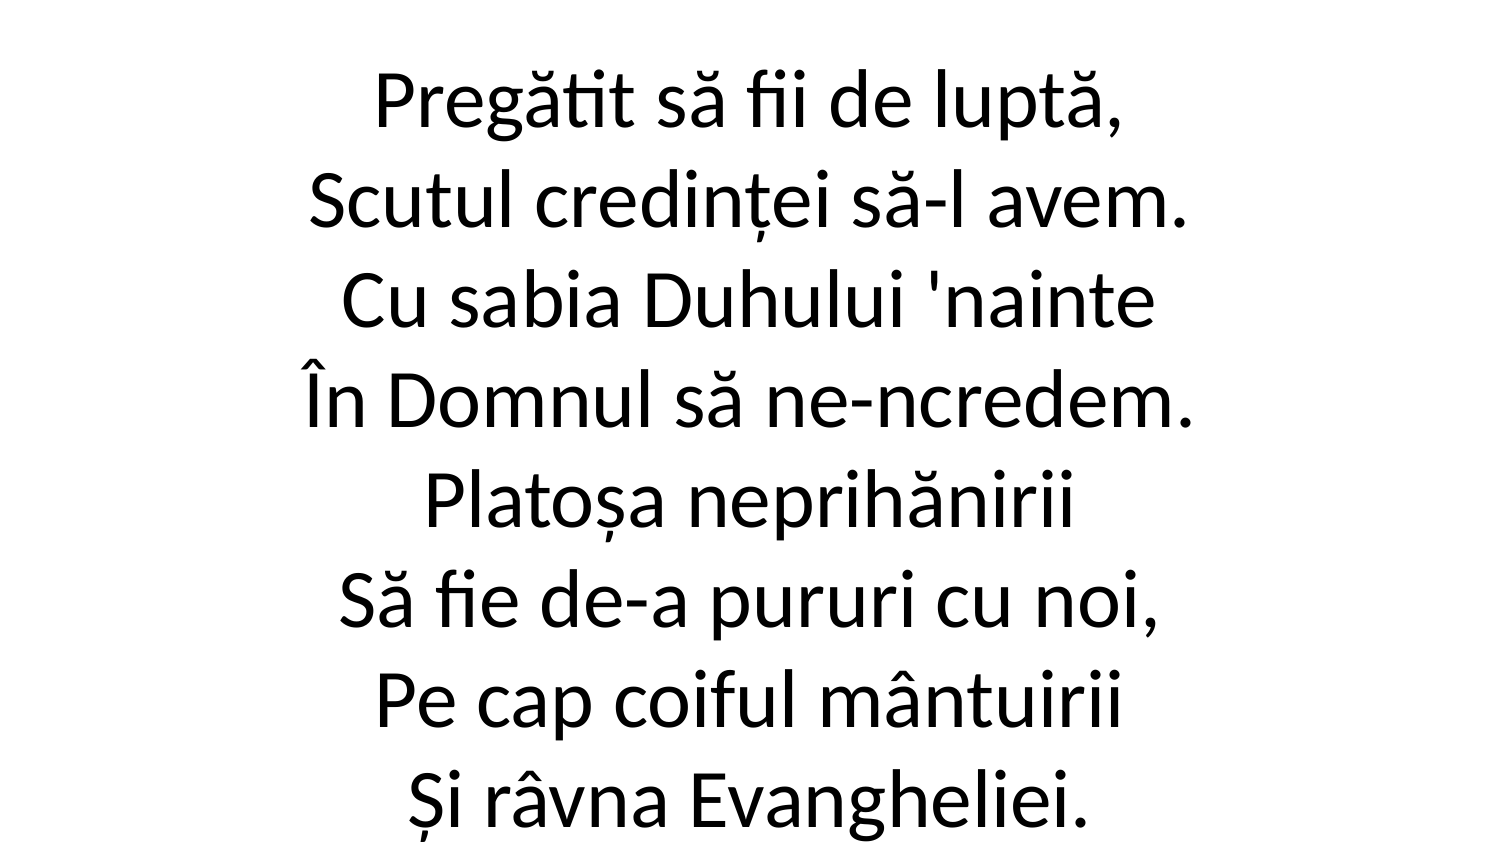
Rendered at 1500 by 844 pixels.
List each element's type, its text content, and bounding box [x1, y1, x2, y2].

text_box Pregătit să fii de luptă, Scutul credinței să-l avem. Cu sabia Duhului 'nainte În Domnul să ne-ncredem. Platoșa neprihănirii Să fie de-a pururi cu noi, Pe cap coiful mântuirii Și râvna Evangheliei. [288, 0, 1212, 844]
